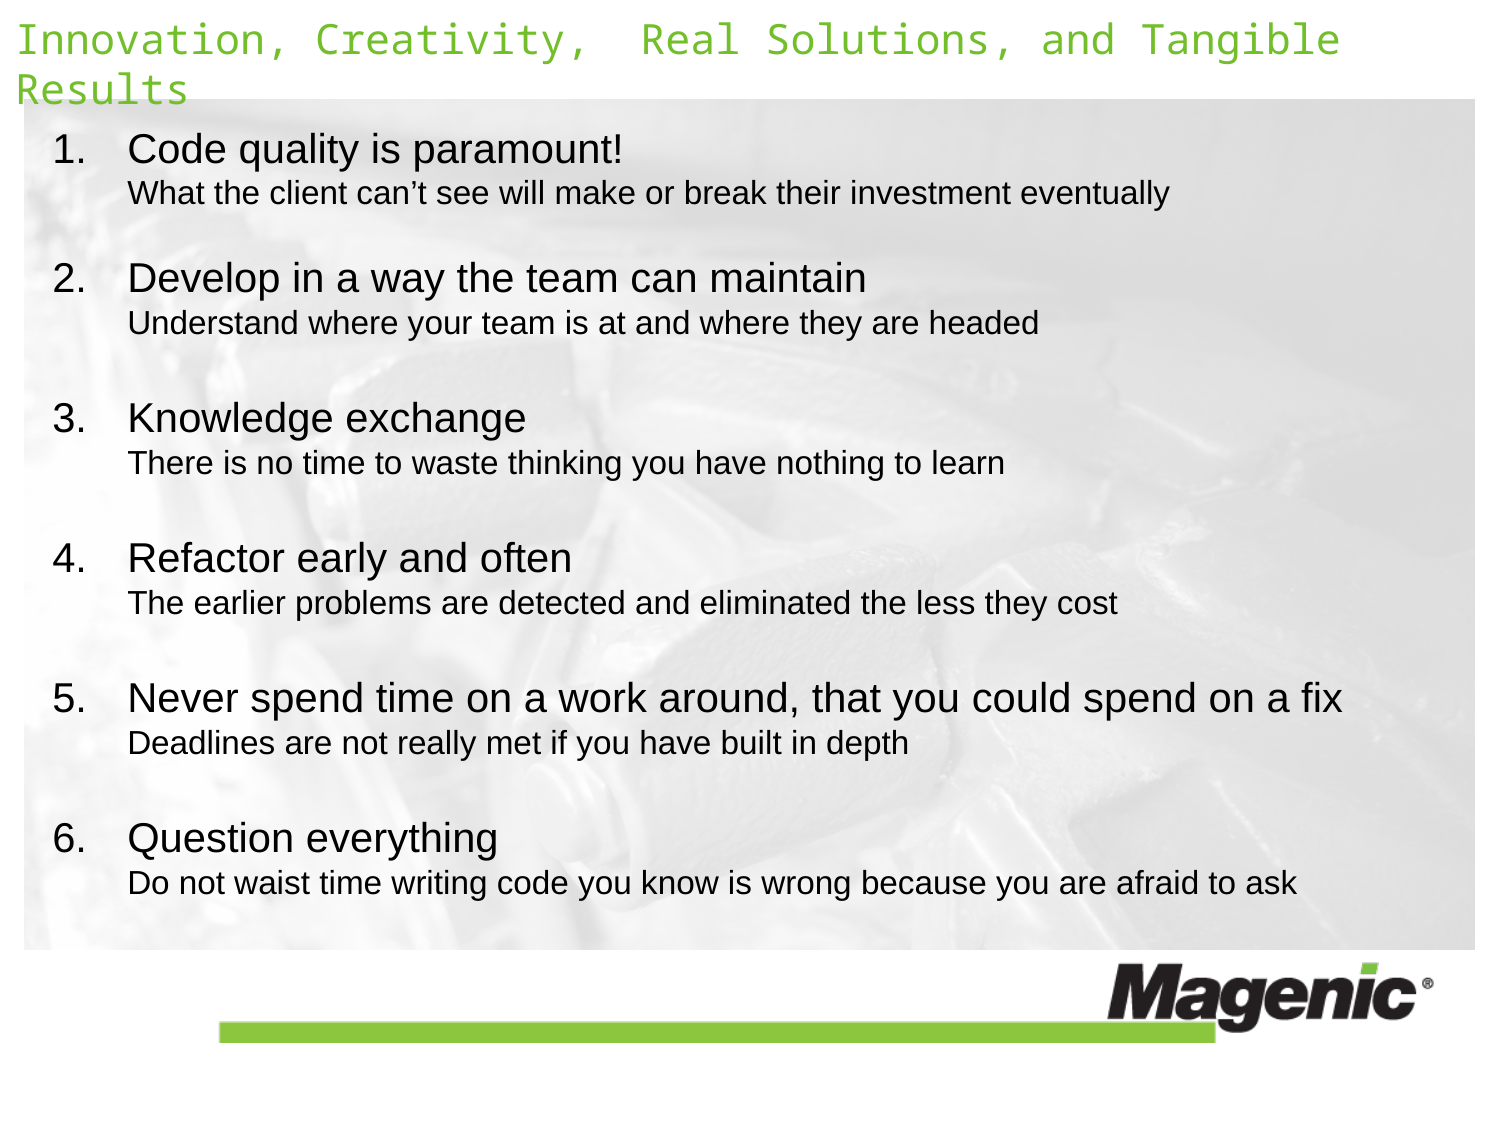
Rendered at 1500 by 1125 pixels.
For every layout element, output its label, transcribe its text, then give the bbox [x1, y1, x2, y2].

picture [174, 962, 1455, 1043]
title Innovation, Creativity, Real Solutions, and Tangible Results [0, 0, 1500, 125]
text_box Code quality is paramount! What the client can’t see will make or break their investment eventually Develop in a way the team can maintain Understand where your team is at and where they are headed Knowledge exchange There is no time to waste thinking you have nothing to learn Refactor early and often The earlier problems are detected and eliminated the less they cost Never spend time on a work around, that you could spend on a fix Deadlines are not really met if you have built in depth Question everything Do not waist time writing code you know is wrong because you are afraid to ask [37, 114, 1473, 959]
